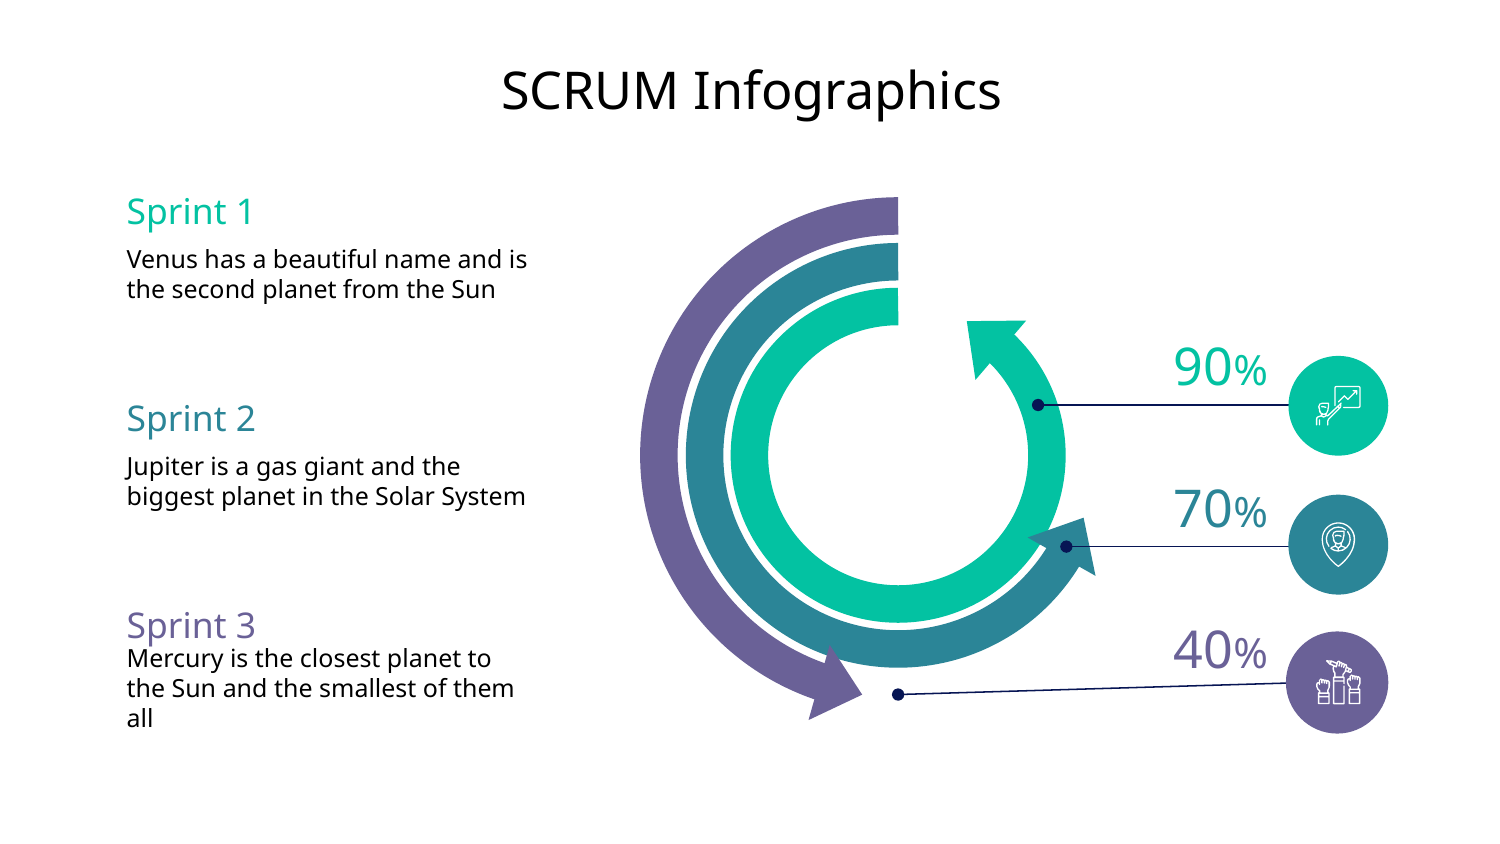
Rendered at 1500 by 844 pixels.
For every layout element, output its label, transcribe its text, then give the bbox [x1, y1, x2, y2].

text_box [111, 601, 551, 734]
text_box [658, 215, 1389, 734]
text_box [111, 394, 551, 528]
title SCRUM Infographics [79, 49, 1426, 129]
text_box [111, 187, 551, 321]
